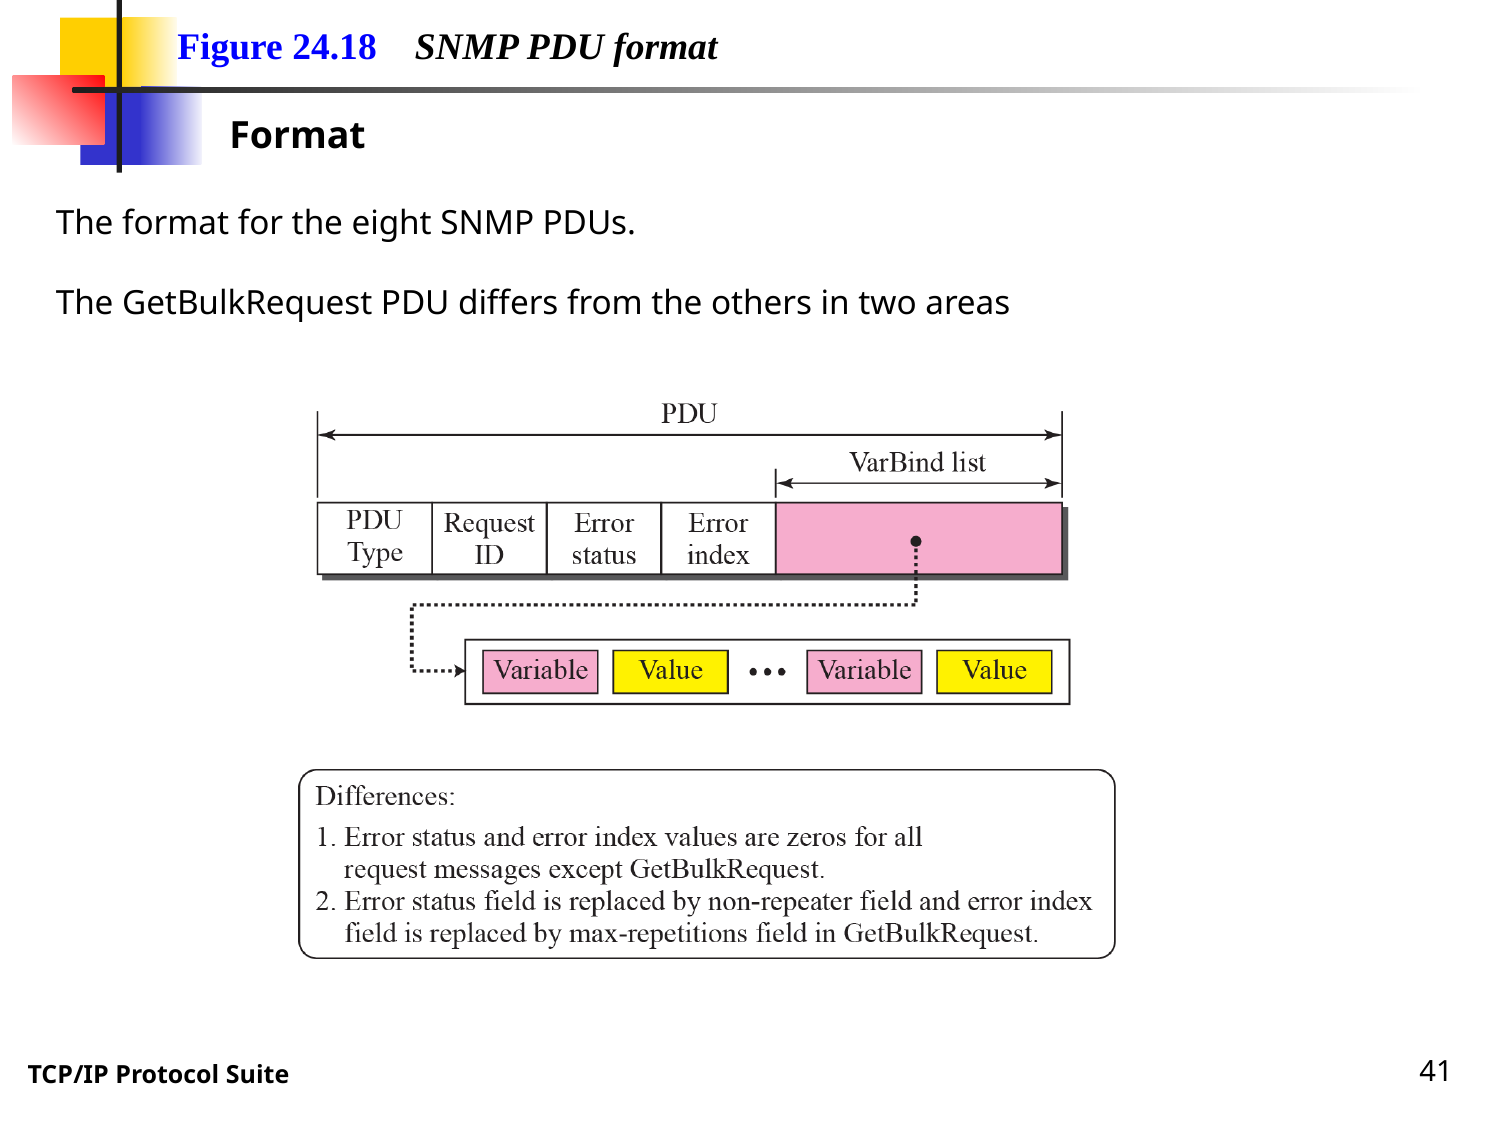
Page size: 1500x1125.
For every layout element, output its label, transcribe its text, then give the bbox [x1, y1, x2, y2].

text_box [60, 17, 116, 86]
text_box Figure 24.18 SNMP PDU format [162, 14, 1100, 75]
footer TCP/IP Protocol Suite [12, 1025, 488, 1100]
text_box [141, 93, 202, 165]
text_box [116, 0, 122, 87]
text_box [80, 93, 116, 165]
text_box [122, 17, 177, 86]
slide_number 41 [1155, 1024, 1468, 1100]
text_box [116, 93, 122, 173]
picture [298, 399, 1116, 959]
text_box [12, 75, 105, 145]
text_box The format for the eight SNMP PDUs. The GetBulkRequest PDU differs from the others in two areas [41, 193, 1454, 329]
text_box [122, 93, 141, 165]
text_box Format [214, 103, 381, 163]
text_box [72, 87, 1423, 93]
